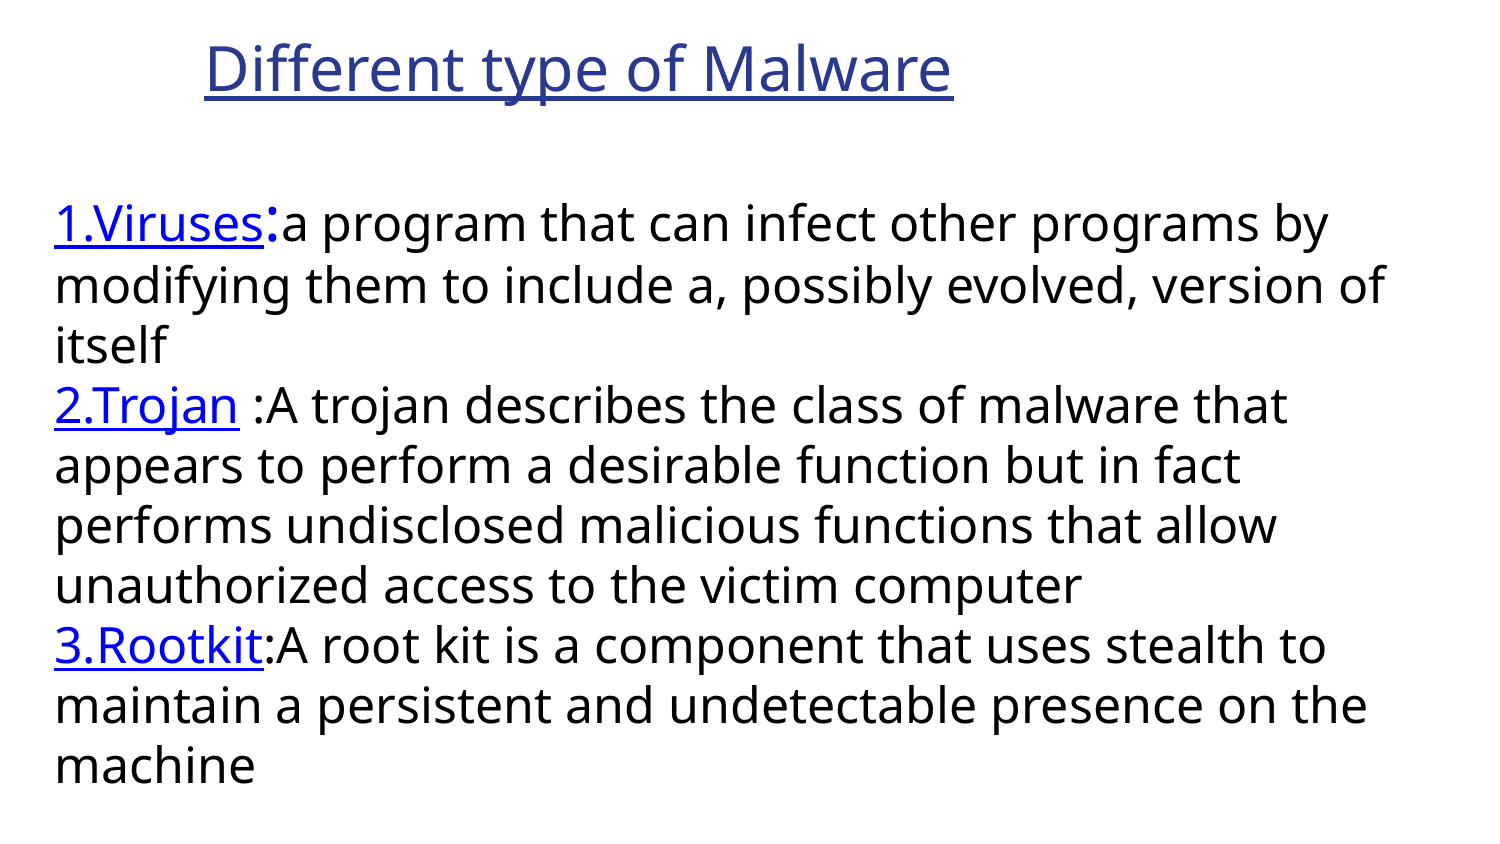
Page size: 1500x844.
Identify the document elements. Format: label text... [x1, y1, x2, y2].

title Different type of Malware 1.Viruses:a program that can infect other programs by modifying them to include a, possibly evolved, version of itself 2.Trojan :A trojan describes the class of malware that appears to perform a desirable function but in fact performs undisclosed malicious functions that allow unauthorized access to the victim computer 3.Rootkit:A root kit is a component that uses stealth to maintain a persistent and undetectable presence on the machine [39, 13, 1437, 114]
